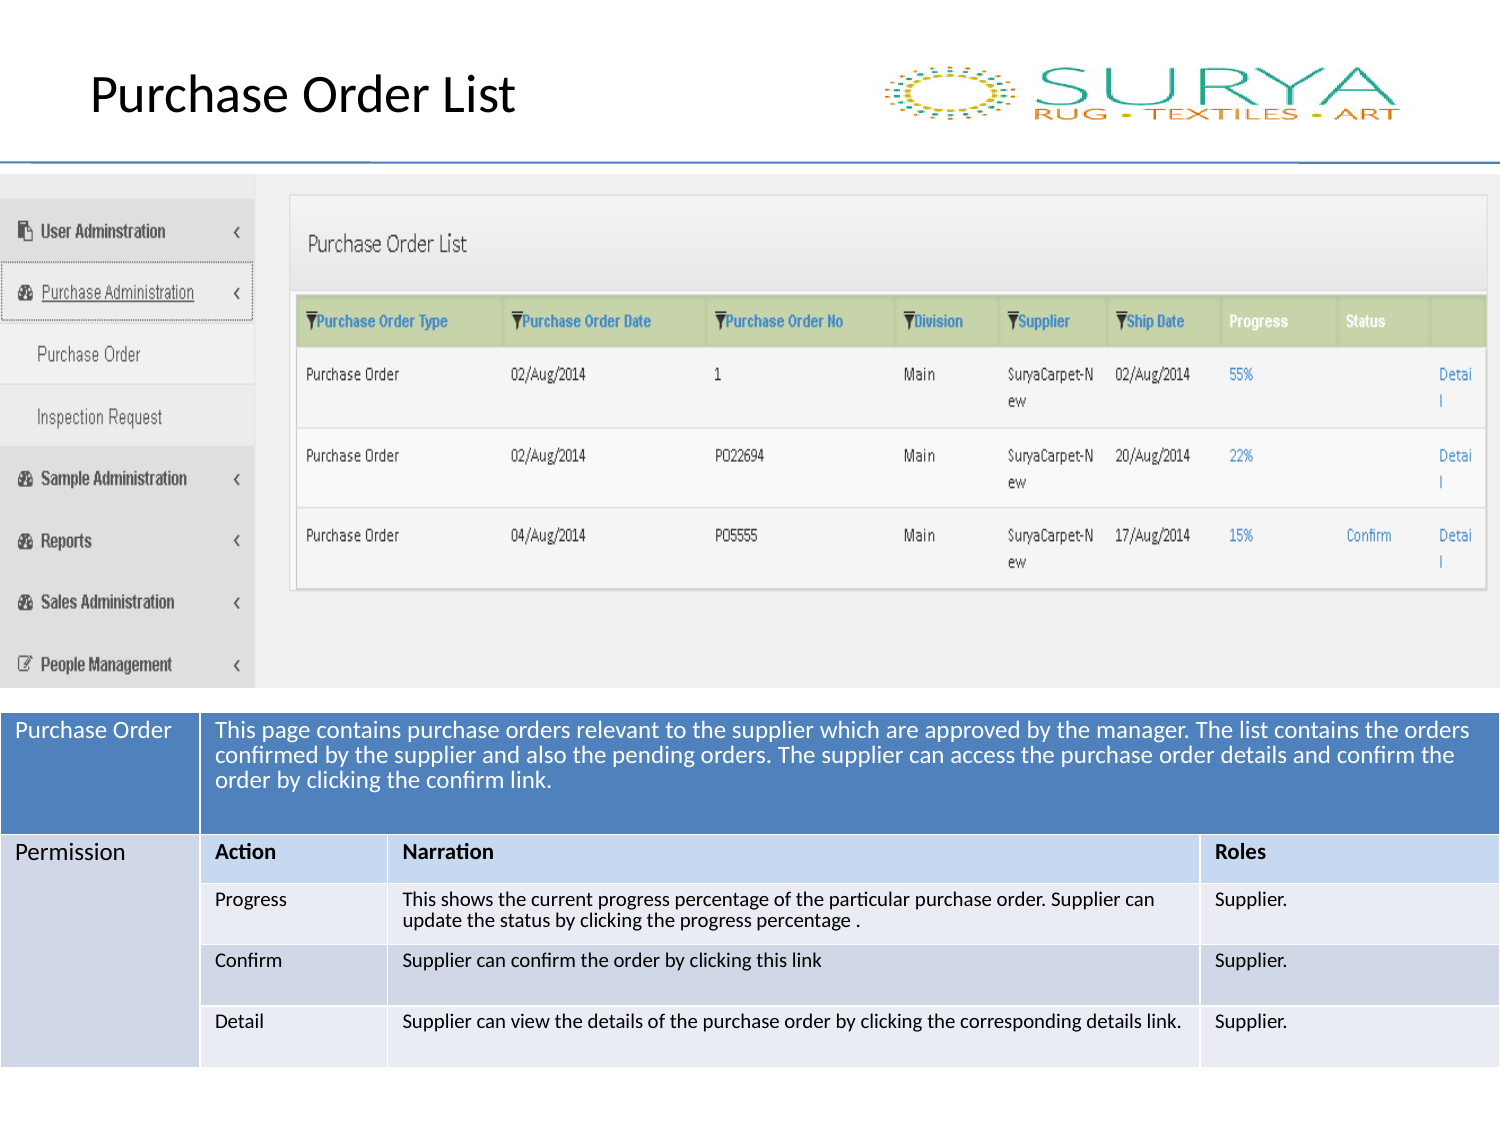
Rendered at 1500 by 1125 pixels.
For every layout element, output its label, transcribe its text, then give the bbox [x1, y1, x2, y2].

table_cell Supplier. [1201, 945, 1499, 1005]
table_cell Confirm [201, 945, 387, 1005]
picture [0, 174, 1500, 688]
table_cell Roles [1201, 835, 1499, 883]
table_cell This shows the current progress percentage of the particular purchase order. Supplier can update the status by clicking the progress percentage . [388, 884, 1199, 944]
table_cell Supplier can view the details of the purchase order by clicking the corresponding details link. [388, 1007, 1199, 1067]
table_header Purchase Order [1, 713, 199, 834]
table_cell Permission [1, 835, 199, 1067]
table_cell Supplier. [1201, 884, 1499, 944]
table_header This page contains purchase orders relevant to the supplier which are approved by the manager. The list contains the orders confirmed by the supplier and also the pending orders. The supplier can access the purchase order details and confirm the order by clicking the confirm link. [201, 713, 1499, 834]
table_cell Narration [388, 835, 1199, 883]
table_cell Supplier. [1201, 1007, 1499, 1067]
table_cell Progress [201, 884, 387, 944]
table_cell Detail [201, 1007, 387, 1067]
table_cell Supplier can confirm the order by clicking this link [388, 945, 1199, 1005]
table_cell Action [201, 835, 387, 883]
title Purchase Order List [75, 45, 1425, 138]
